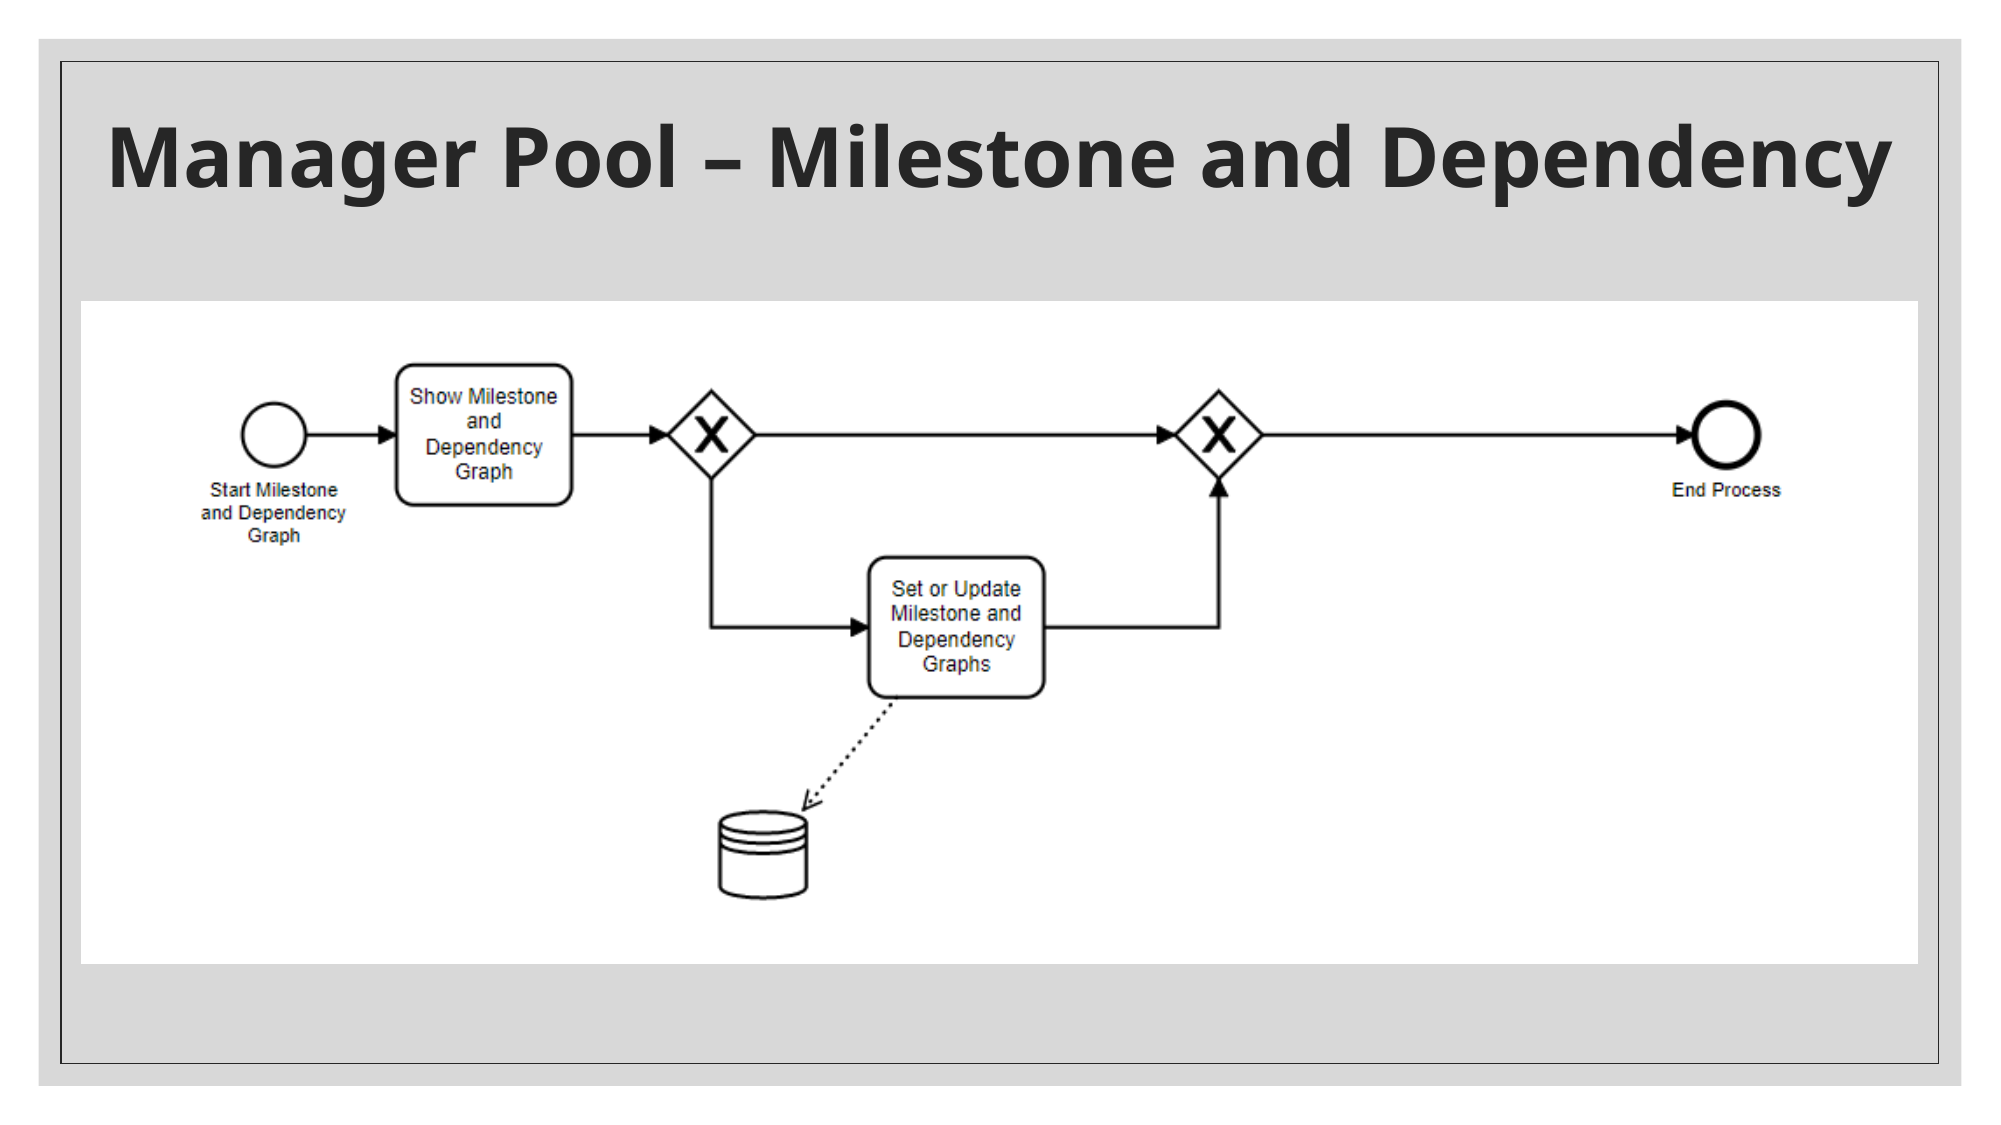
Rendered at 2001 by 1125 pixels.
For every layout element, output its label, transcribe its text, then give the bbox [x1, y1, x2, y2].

title Manager Pool – Milestone and Dependency [79, 48, 1920, 274]
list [81, 301, 1918, 964]
